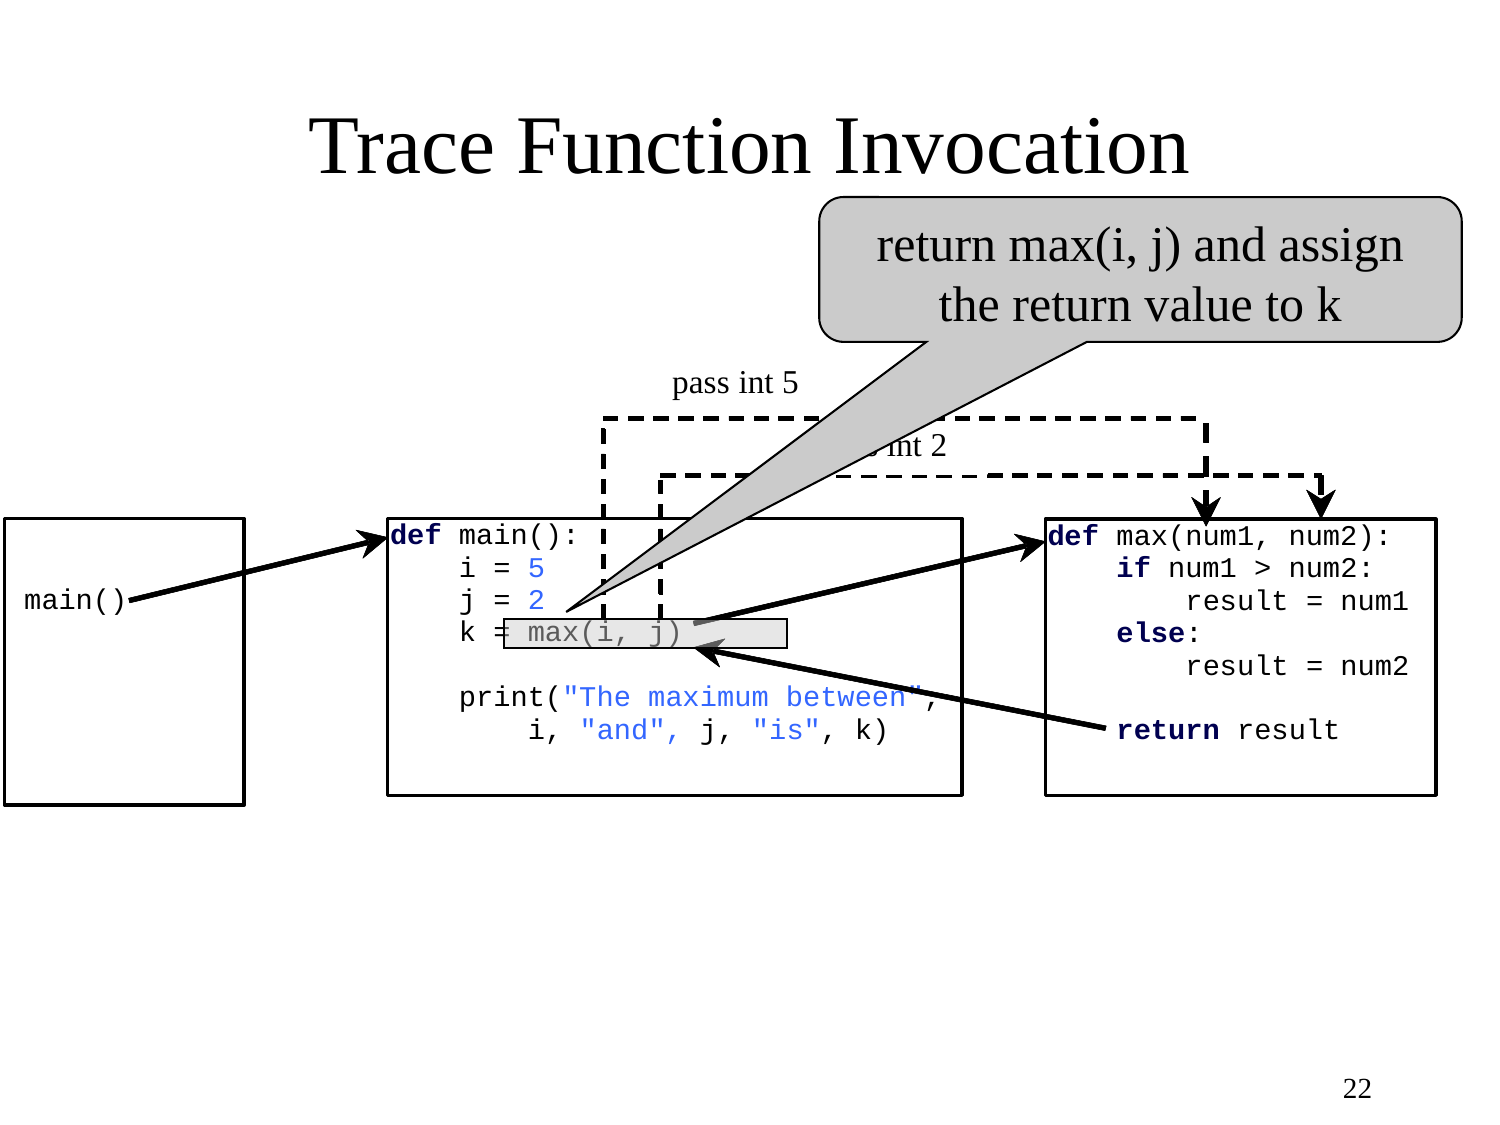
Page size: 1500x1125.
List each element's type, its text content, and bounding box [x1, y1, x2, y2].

title Trace Function Invocation [112, 46, 1388, 235]
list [0, 355, 1443, 894]
slide_number 22 [1074, 1049, 1388, 1125]
text_box return max(i, j) and assign the return value to k [819, 197, 1462, 355]
